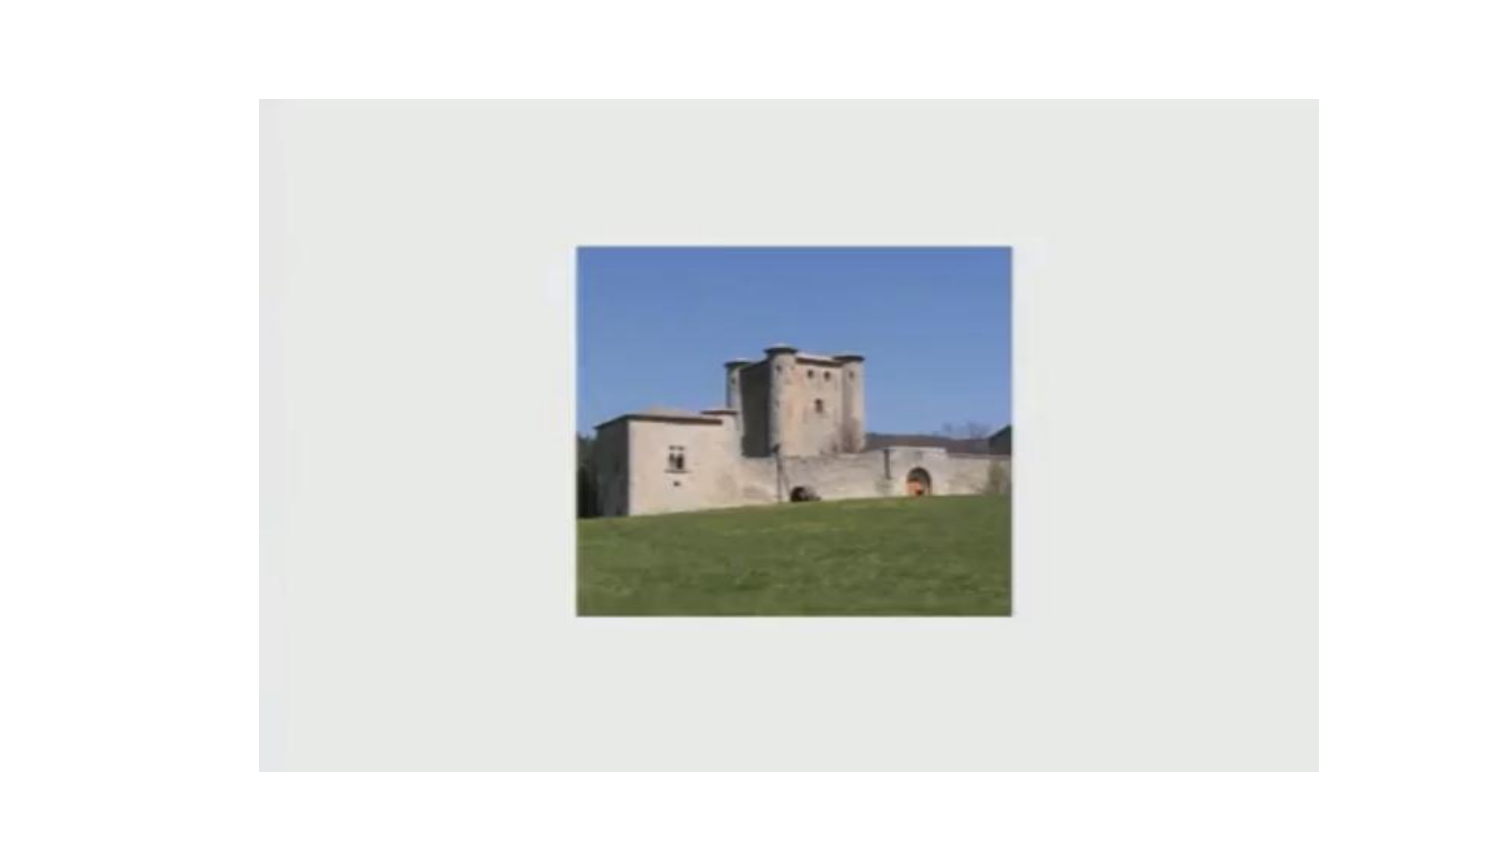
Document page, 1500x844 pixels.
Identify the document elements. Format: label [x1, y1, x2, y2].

picture [259, 99, 1319, 772]
